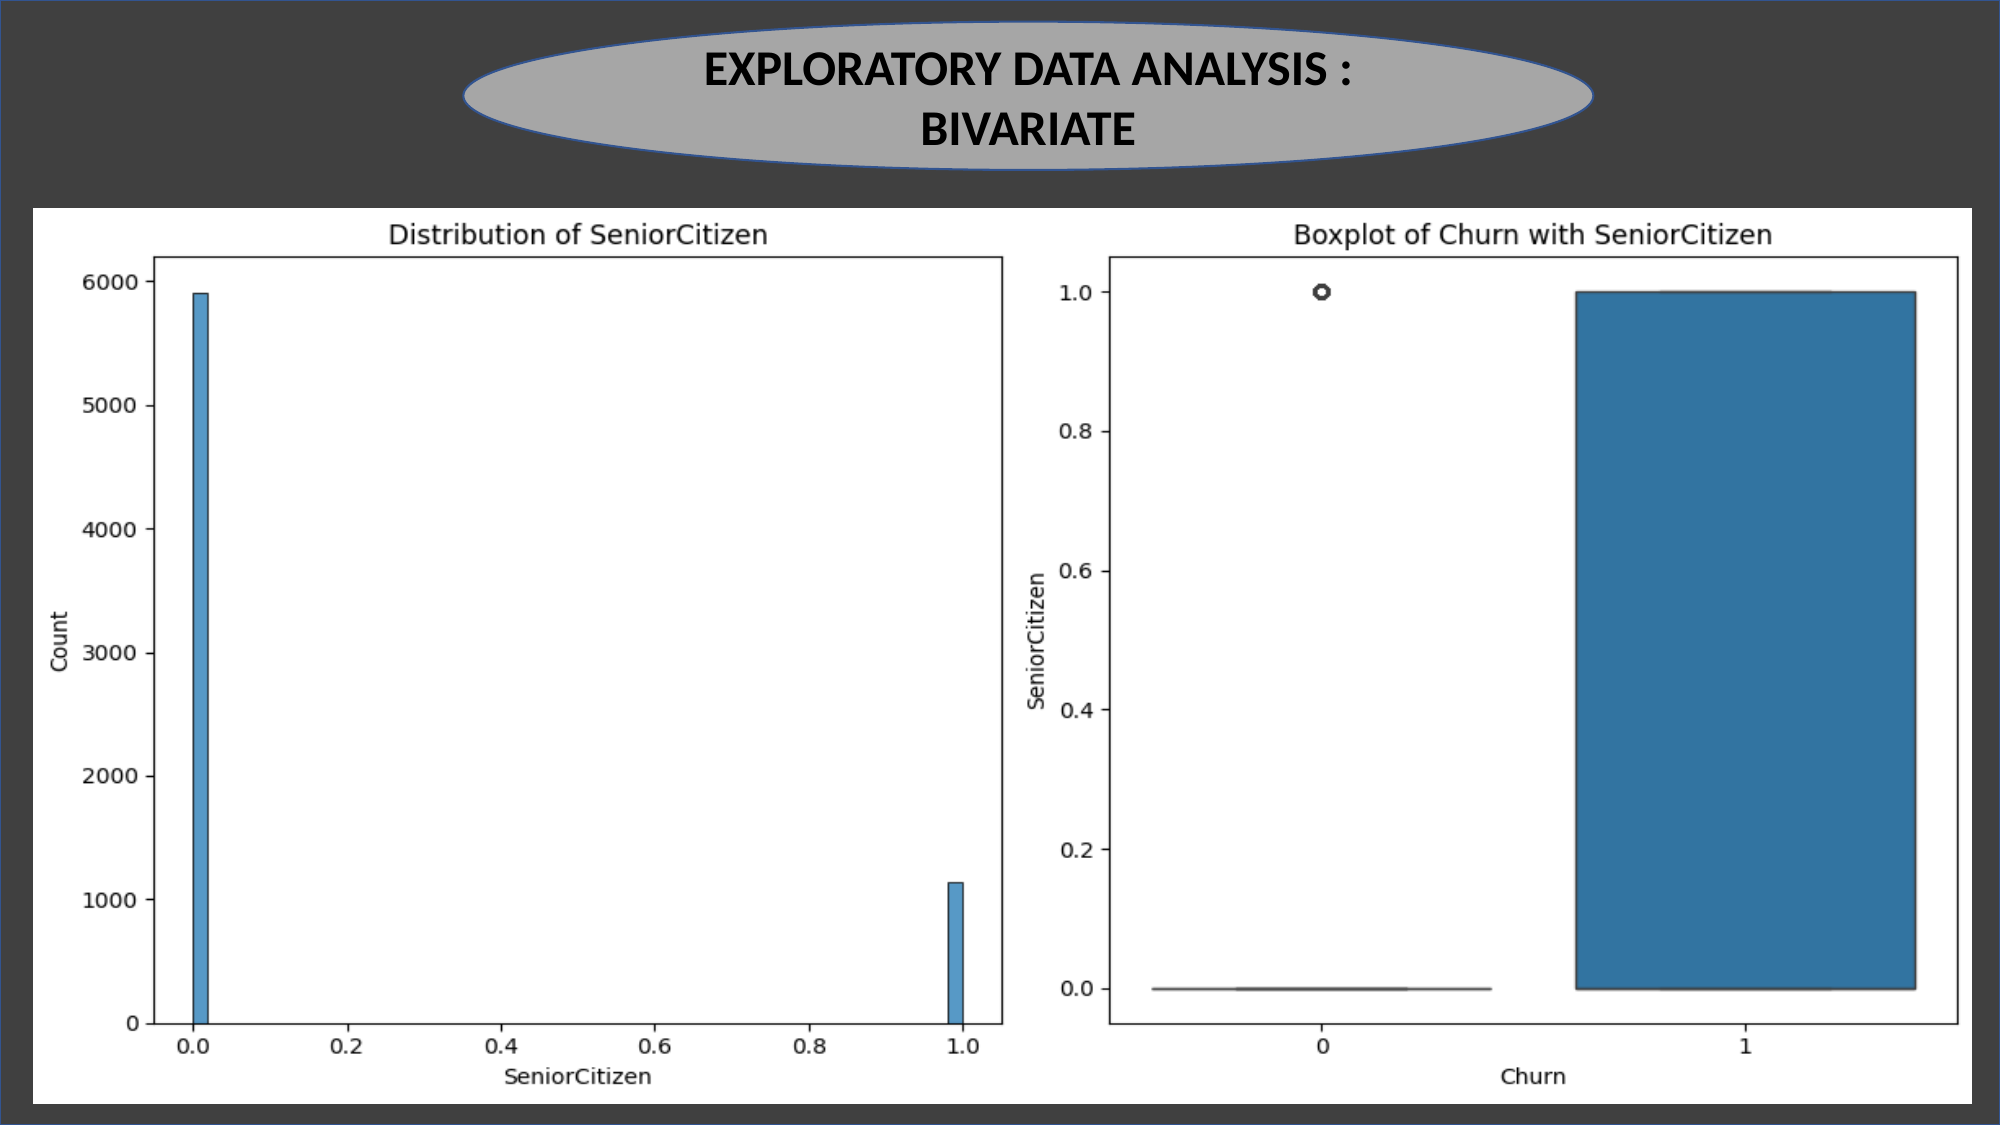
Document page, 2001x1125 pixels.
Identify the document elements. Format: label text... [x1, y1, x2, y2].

picture [33, 208, 1972, 1104]
text_box [0, 0, 2000, 1125]
text_box EXPLORATORY DATA ANALYSIS : BIVARIATE [462, 20, 1595, 171]
